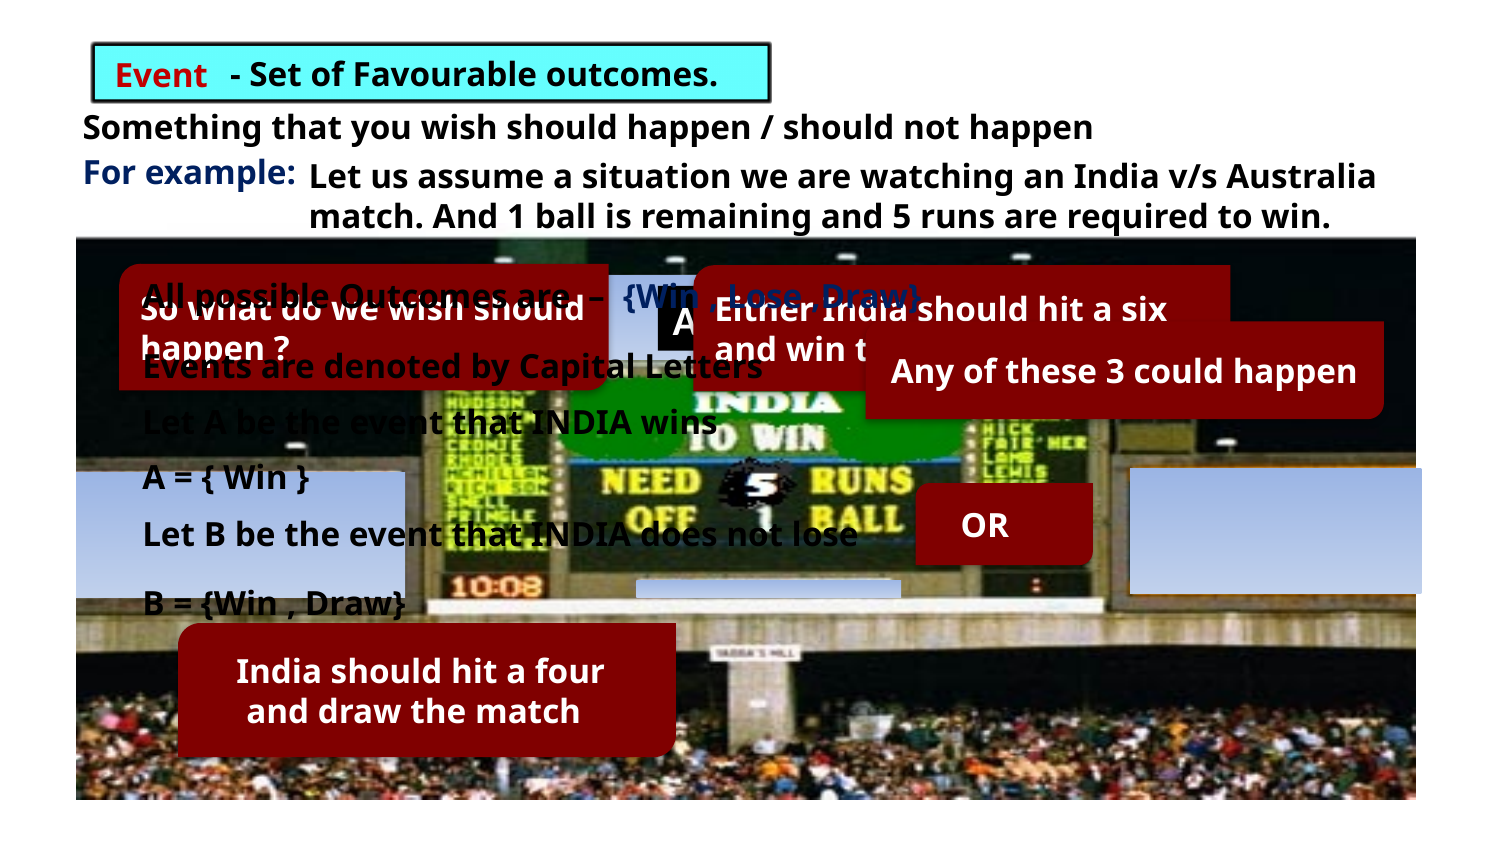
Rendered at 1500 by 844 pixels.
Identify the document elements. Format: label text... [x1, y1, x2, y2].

text_box Event [99, 46, 282, 102]
text_box Something that you wish should happen / should not happen [67, 99, 1195, 154]
text_box Let us assume a situation we are watching an India v/s Australia match. And 1 ball is remaining and 5 runs are required to win. [293, 147, 1500, 243]
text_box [75, 223, 1422, 800]
text_box - Set of Favourable outcomes. [282, 47, 766, 99]
text_box For example: [67, 144, 842, 199]
